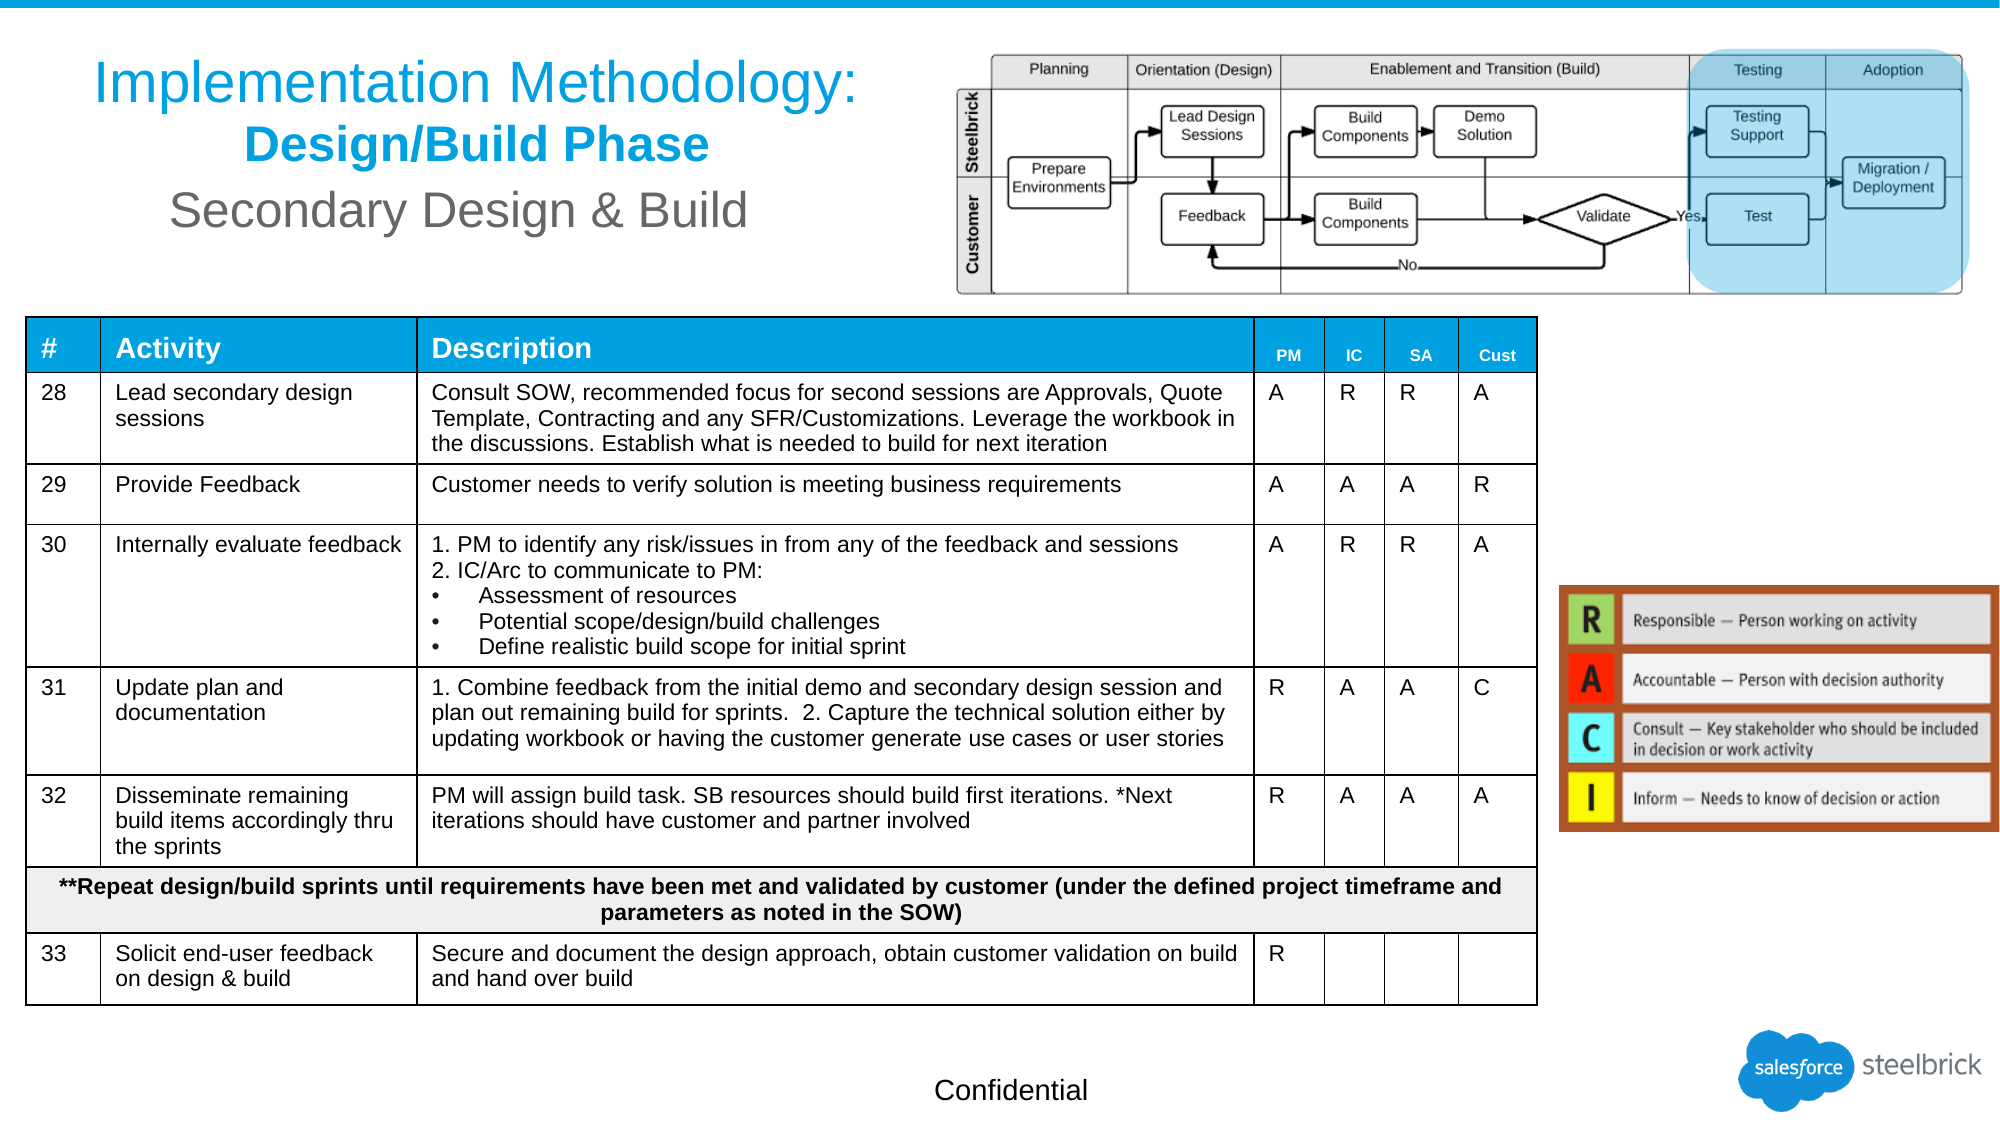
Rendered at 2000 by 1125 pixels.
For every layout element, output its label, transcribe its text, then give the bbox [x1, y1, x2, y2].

picture [951, 49, 1966, 297]
table_cell A [1255, 373, 1324, 463]
table_cell A [1385, 668, 1458, 774]
table_header Activity [101, 318, 416, 372]
table_cell 29 [27, 465, 100, 524]
table_cell R [1385, 525, 1458, 666]
table_cell Consult SOW, recommended focus for second sessions are Approvals, Quote Template, Contracting and any SFR/Customizations. Leverage the workbook in the discussions. Establish what is needed to build for next iteration [418, 373, 1253, 463]
table_cell 31 [27, 668, 100, 774]
table_cell A [1325, 668, 1384, 774]
table_cell Disseminate remaining build items accordingly thru the sprints [101, 776, 416, 866]
table_cell Secure and document the design approach, obtain customer validation on build and hand over build [418, 934, 1253, 1004]
table_cell 32 [27, 776, 100, 866]
table_cell C [1459, 668, 1536, 774]
table_cell **Repeat design/build sprints until requirements have been met and validated by customer (under the defined project timeframe and parameters as noted in the SOW) [27, 868, 1536, 932]
list Secondary Design & Build [93, 177, 946, 238]
table_cell Internally evaluate feedback [101, 525, 416, 666]
table_cell R [1255, 934, 1324, 1004]
table_header SA [1385, 318, 1458, 372]
table_cell A [1385, 776, 1458, 866]
table_cell R [1255, 776, 1324, 866]
table_cell 1. Combine feedback from the initial demo and secondary design session and plan out remaining build for sprints. 2. Capture the technical solution either by updating workbook or having the customer generate use cases or user stories [418, 668, 1253, 774]
table_cell A [1459, 373, 1536, 463]
table_cell Lead secondary design sessions [101, 373, 416, 463]
table_cell Solicit end-user feedback on design & build [101, 934, 416, 1004]
table_header Description [418, 318, 1253, 372]
table_cell 33 [27, 934, 100, 1004]
table_cell Provide Feedback [101, 465, 416, 524]
table_cell A [1459, 525, 1536, 666]
table_header PM [1255, 318, 1324, 372]
picture [1558, 584, 2000, 832]
table_cell 28 [27, 373, 100, 463]
table_cell R [1325, 525, 1384, 666]
table_cell A [1385, 465, 1458, 524]
table_cell R [1325, 373, 1384, 463]
table_header Cust [1459, 318, 1536, 372]
picture [1738, 1030, 1982, 1112]
table_cell A [1255, 525, 1324, 666]
table_cell Update plan and documentation [101, 668, 416, 774]
table_cell [1385, 934, 1458, 1004]
table_cell A [1459, 776, 1536, 866]
title Implementation Methodology: Design/Build Phase [93, 10, 1906, 173]
table_cell A [1255, 465, 1324, 524]
table_cell 30 [27, 525, 100, 666]
table_cell R [1385, 373, 1458, 463]
table_cell [1325, 934, 1384, 1004]
table_cell R [1459, 465, 1536, 524]
table_cell A [1325, 776, 1384, 866]
table_cell Customer needs to verify solution is meeting business requirements [418, 465, 1253, 524]
table_cell PM will assign build task. SB resources should build first iterations. *Next iterations should have customer and partner involved [418, 776, 1253, 866]
table_header IC [1325, 318, 1384, 372]
table_cell [1459, 934, 1536, 1004]
table_cell 1. PM to identify any risk/issues in from any of the feedback and sessions 2. IC/Arc to communicate to PM: Assessment of resources Potential scope/design/build challenges Define realistic build scope for initial sprint [418, 525, 1253, 666]
table_header # [27, 318, 100, 372]
table_cell A [1325, 465, 1384, 524]
table_cell R [1255, 668, 1324, 774]
text_box Confidential [400, 1055, 1623, 1125]
